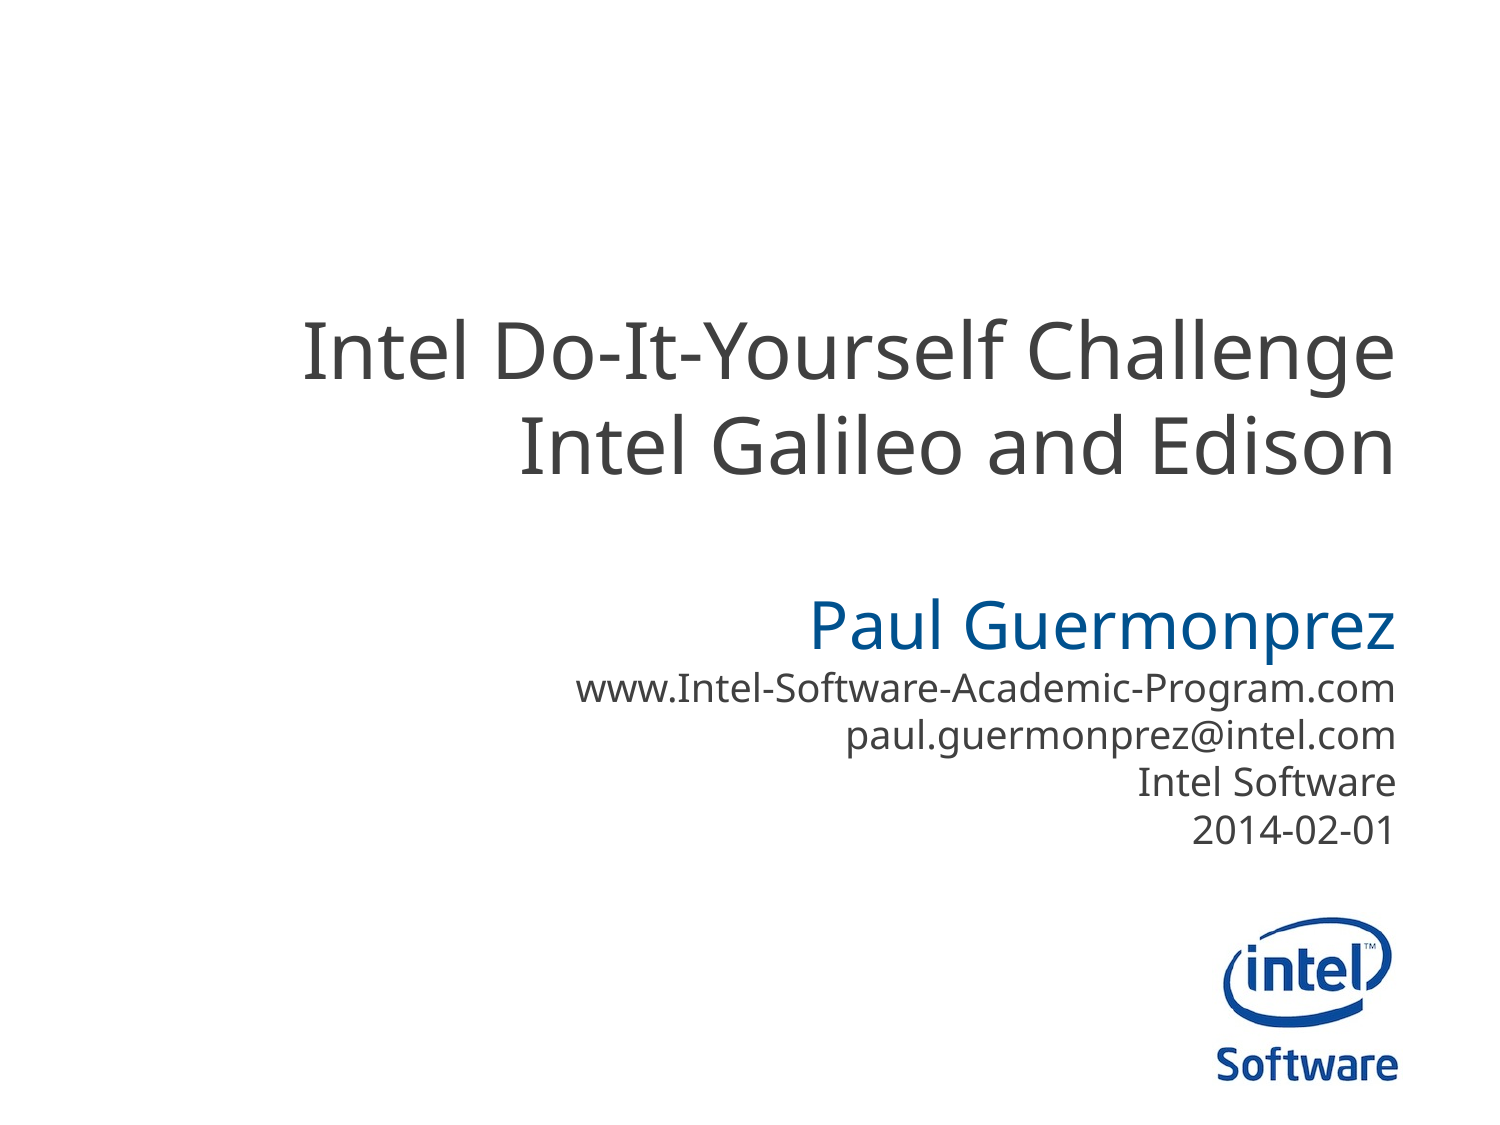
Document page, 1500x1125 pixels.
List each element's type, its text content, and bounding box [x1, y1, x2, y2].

picture [1212, 912, 1403, 1087]
subtitle Paul Guermonprez www.Intel-Software-Academic-Program.com paul.guermonprez@intel.com Intel Software 2014-02-01 [225, 575, 1413, 863]
title Intel Do-It-Yourself Challenge Intel Galileo and Edison [24, 275, 1413, 517]
